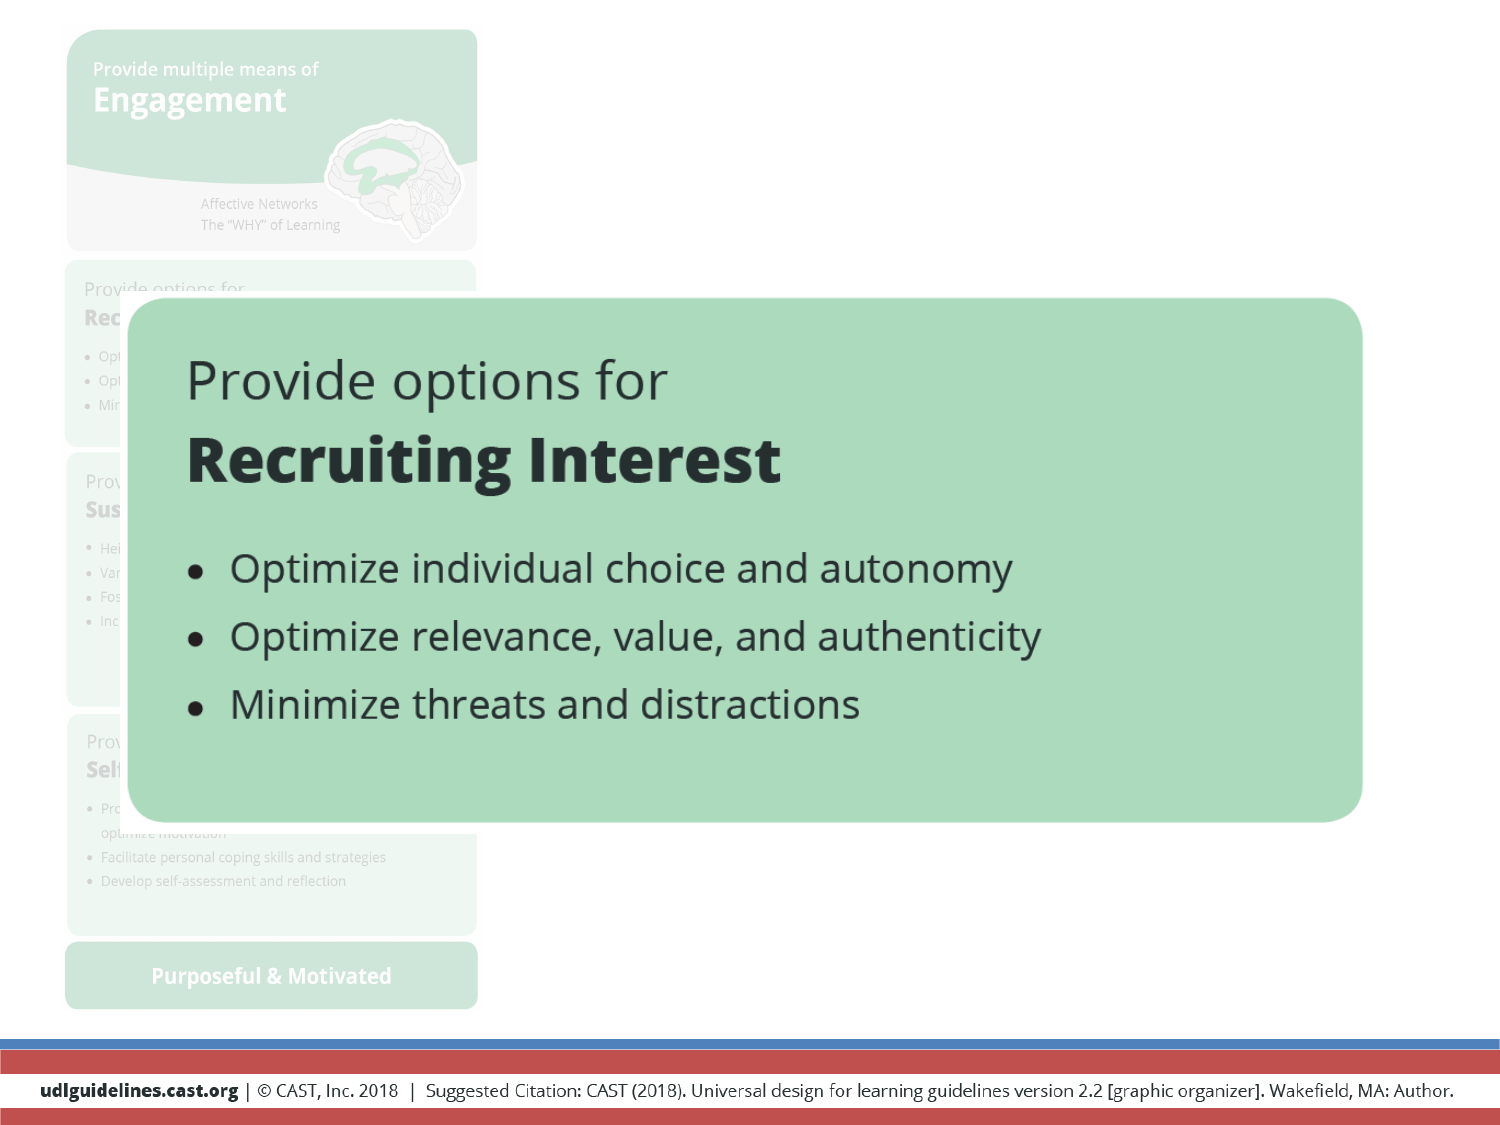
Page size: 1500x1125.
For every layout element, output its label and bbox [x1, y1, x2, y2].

picture [119, 290, 1381, 834]
picture [0, 1074, 1500, 1109]
text_box [61, 24, 483, 1013]
